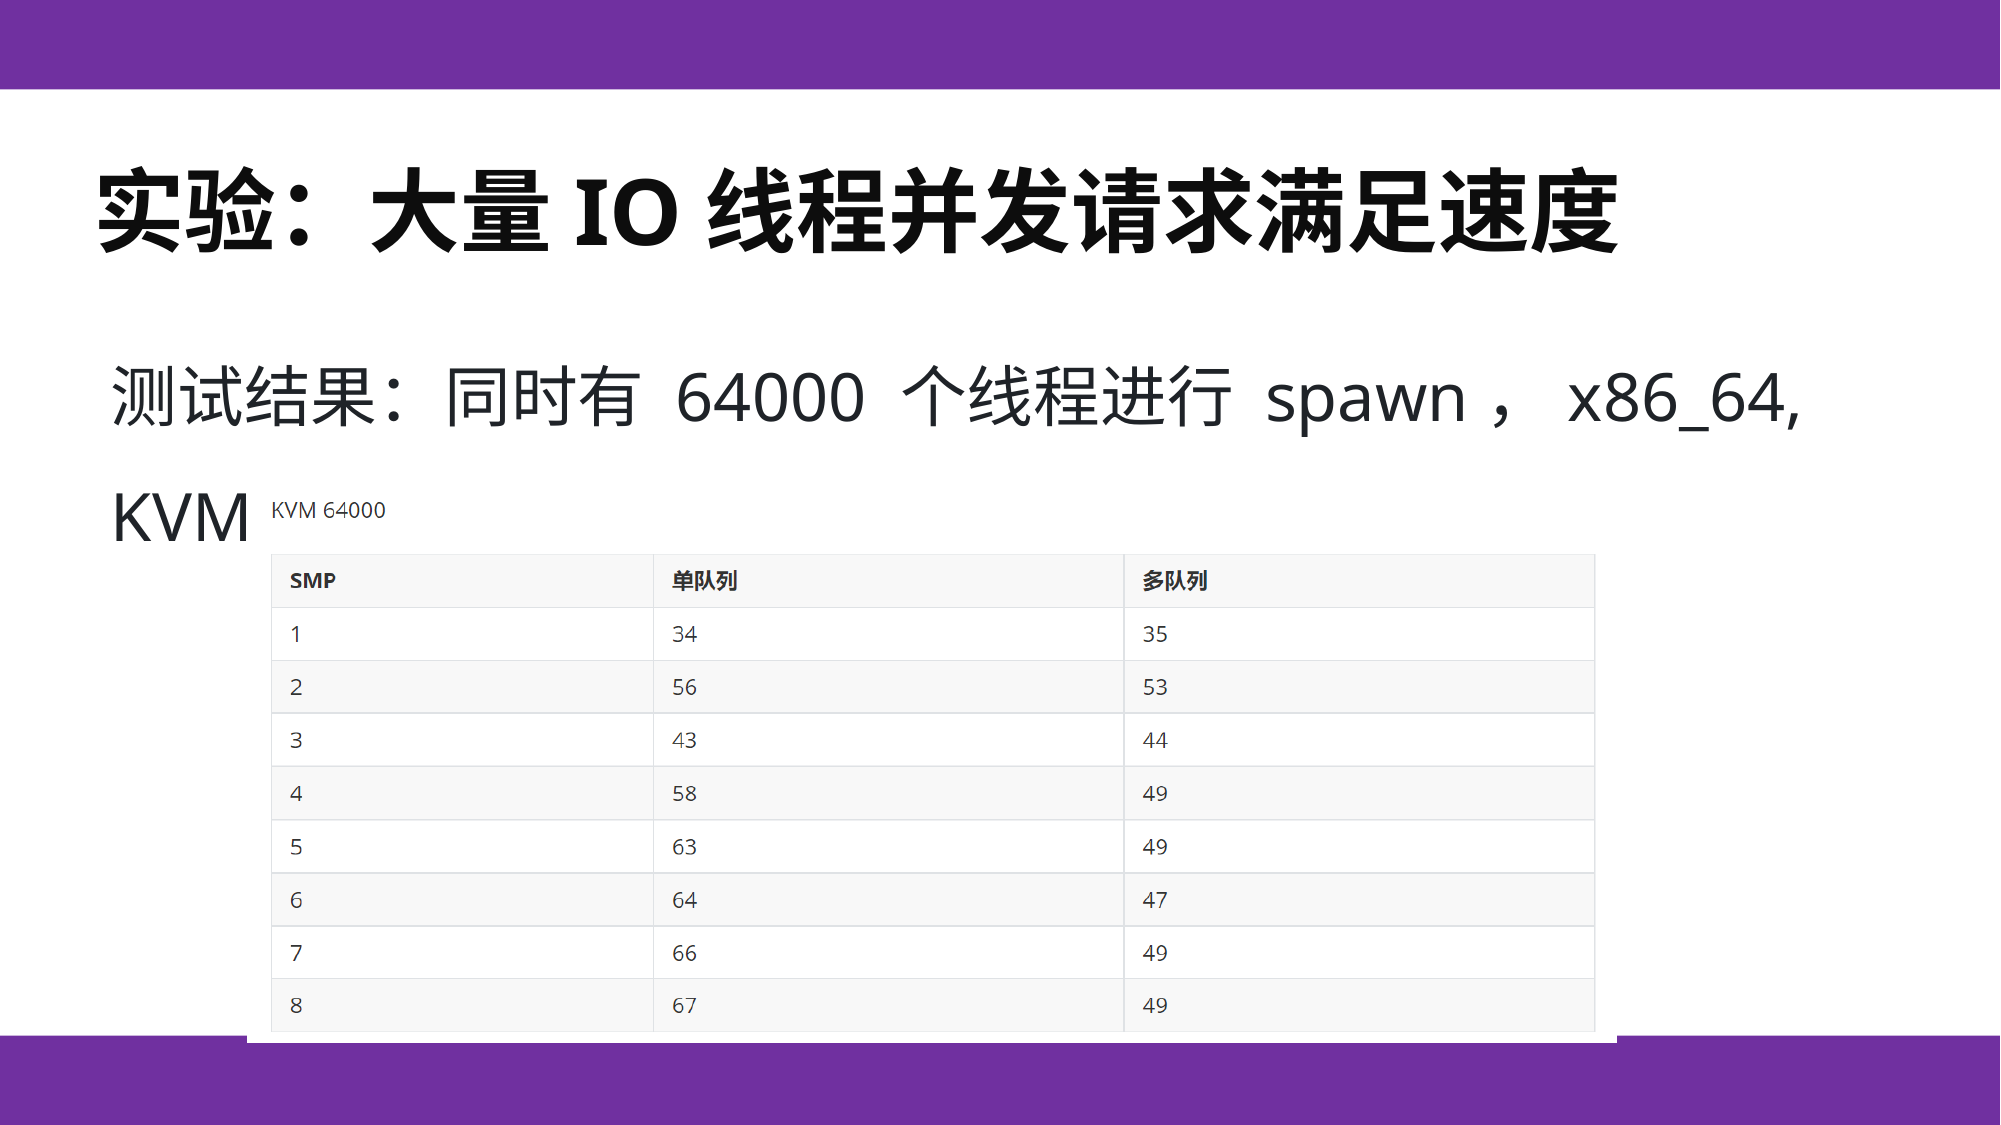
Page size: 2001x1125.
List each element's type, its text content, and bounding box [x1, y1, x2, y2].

text_box 实验：大量IO线程并发请求满足速度 [206, 107, 1510, 271]
picture [246, 488, 1617, 1043]
text_box [0, 1034, 2000, 1125]
text_box 测试结果：同时有 64000 个线程进行 spawn，x86_64, KVM on [96, 307, 1950, 562]
text_box [0, 0, 2000, 90]
